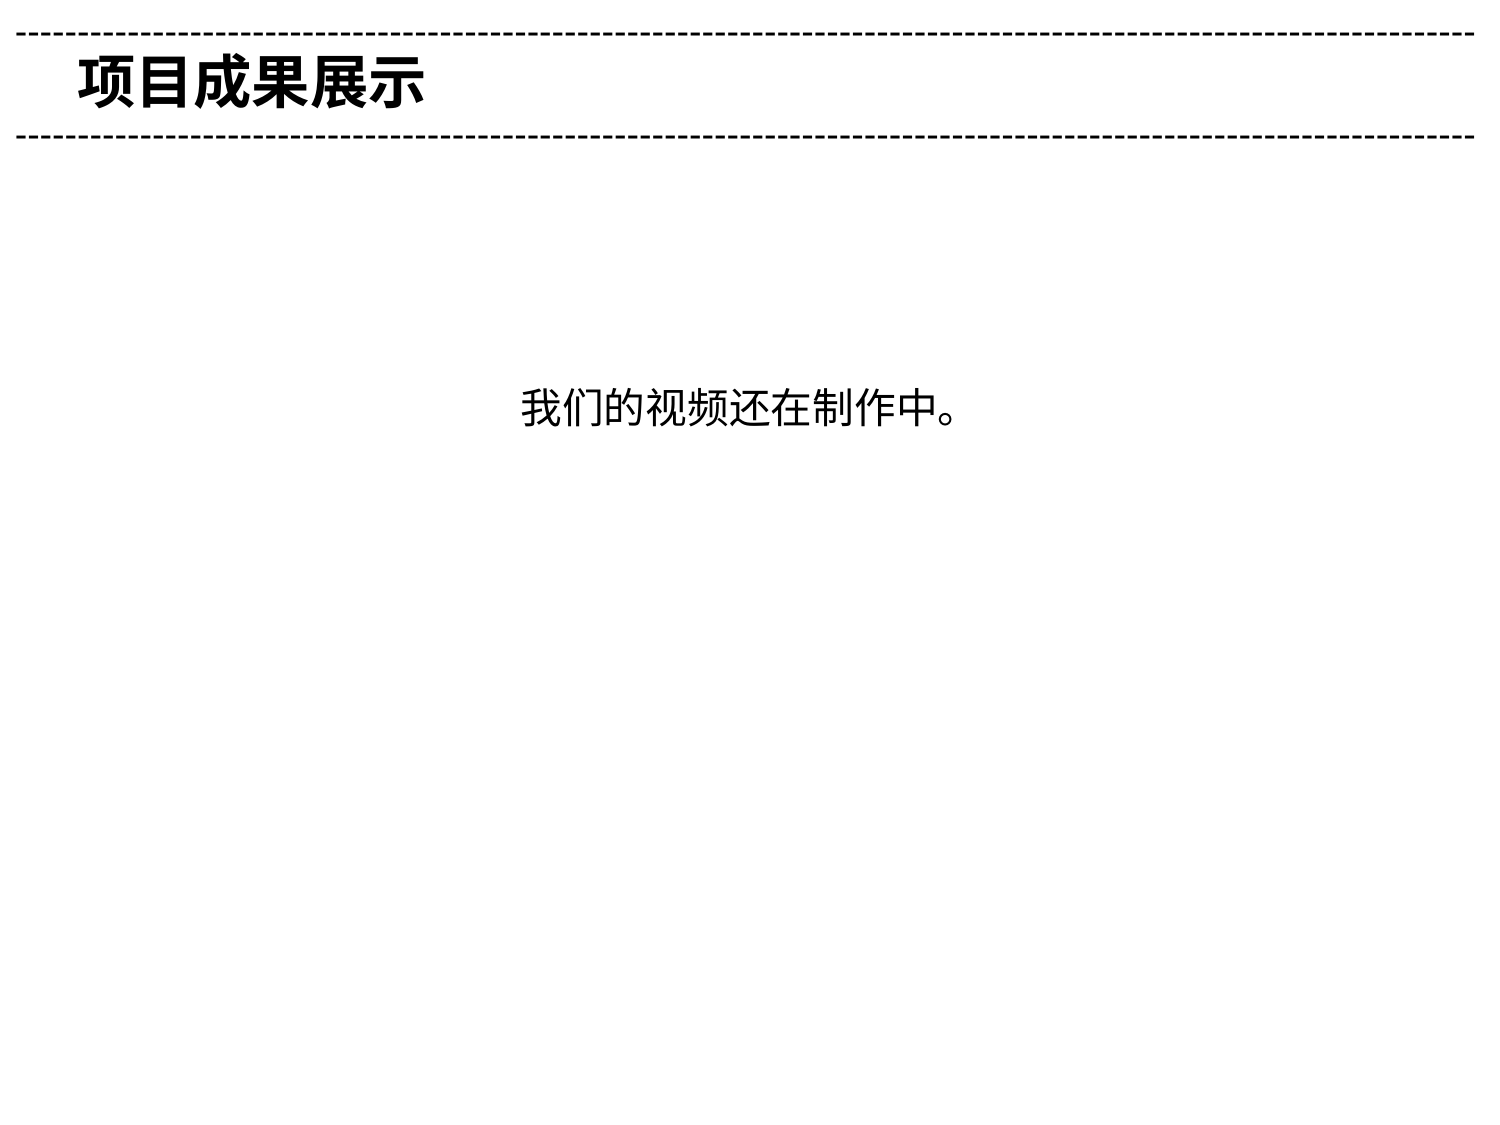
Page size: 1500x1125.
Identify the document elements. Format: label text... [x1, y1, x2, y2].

text_box 我们的视频还在制作中。 [337, 374, 1163, 570]
text_box --------------------------------------------------------------------------------------------------------------------- [0, 0, 1500, 60]
text_box --------------------------------------------------------------------------------------------------------------------- [0, 102, 1500, 162]
text_box 项目成果展示 [62, 60, 1238, 102]
